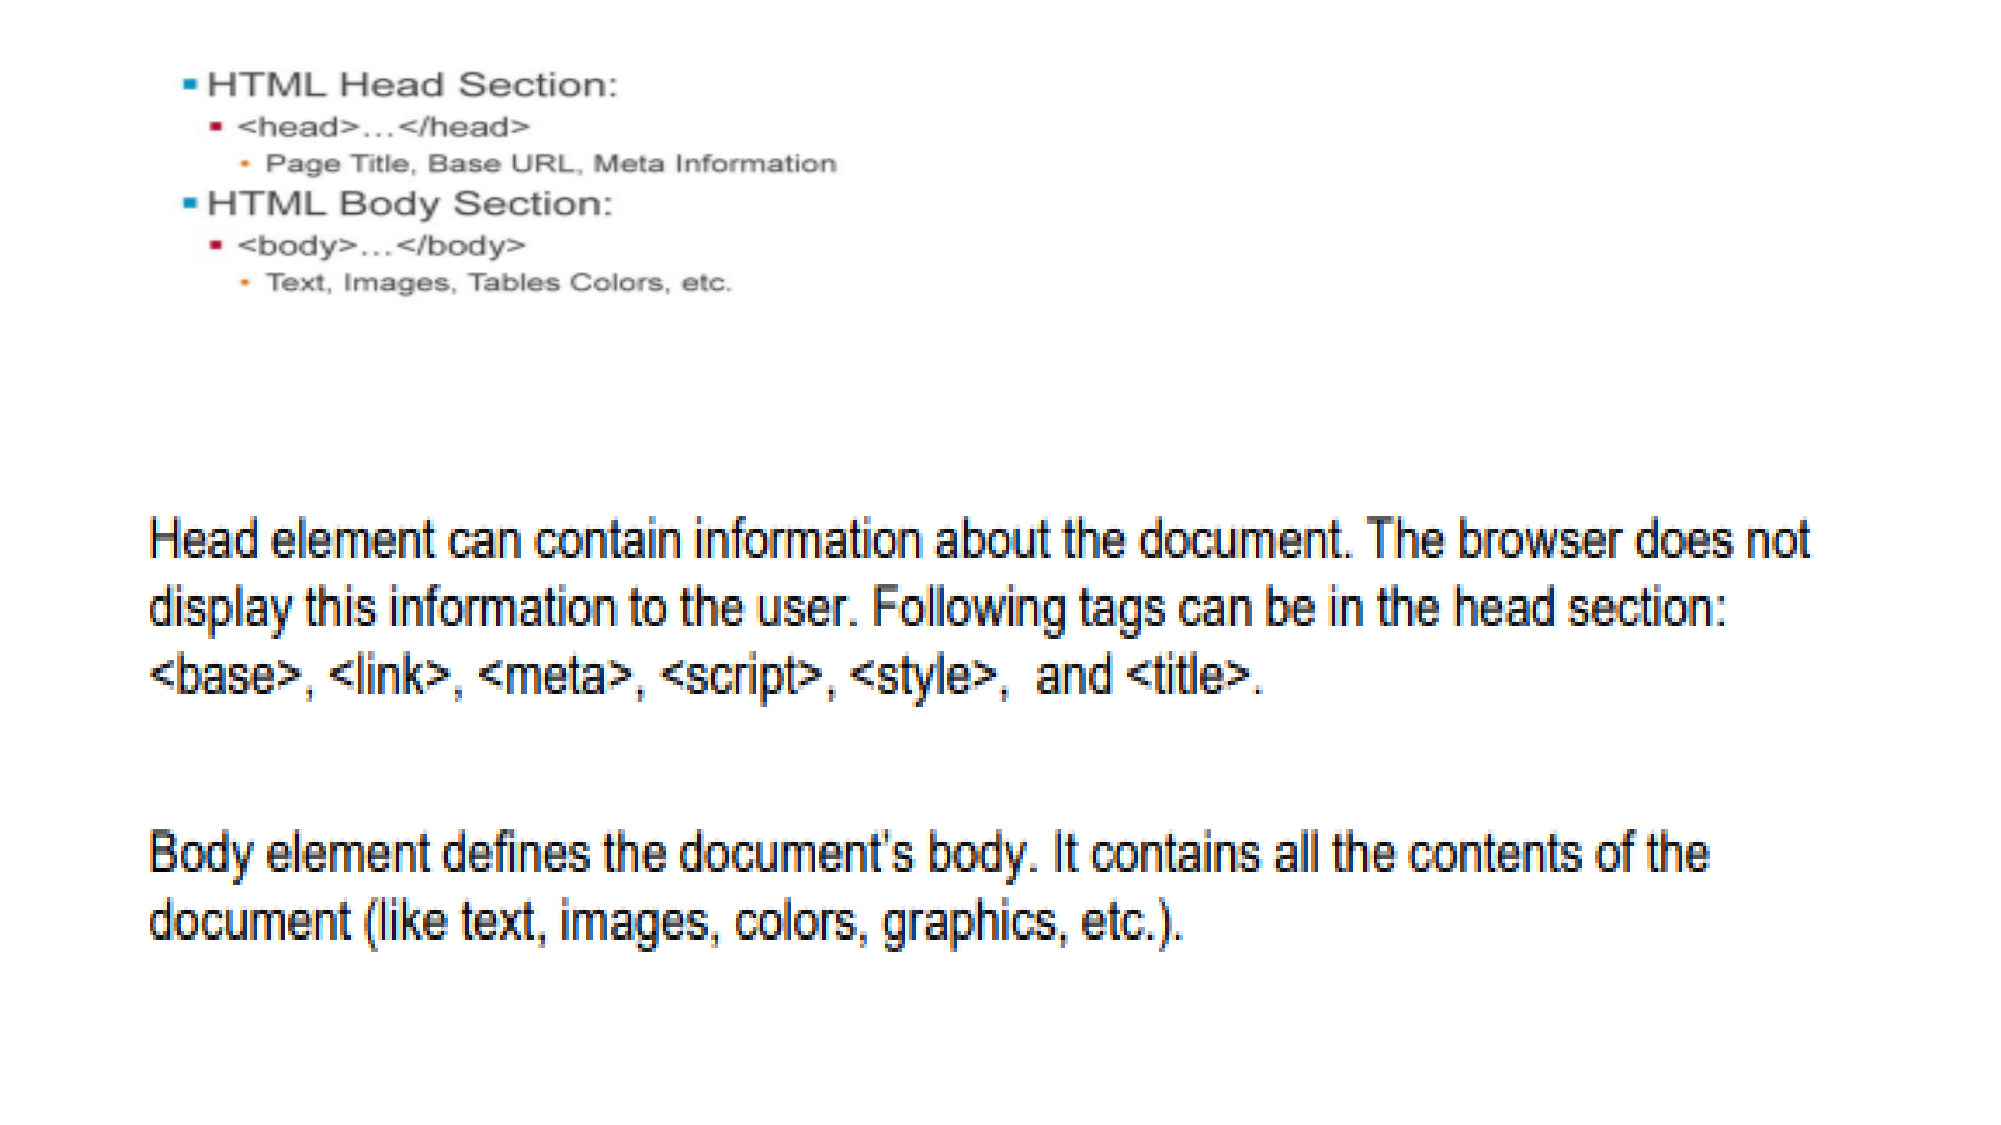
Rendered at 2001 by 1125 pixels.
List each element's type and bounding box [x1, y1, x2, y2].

picture [149, 457, 1908, 1097]
picture [149, 64, 956, 334]
